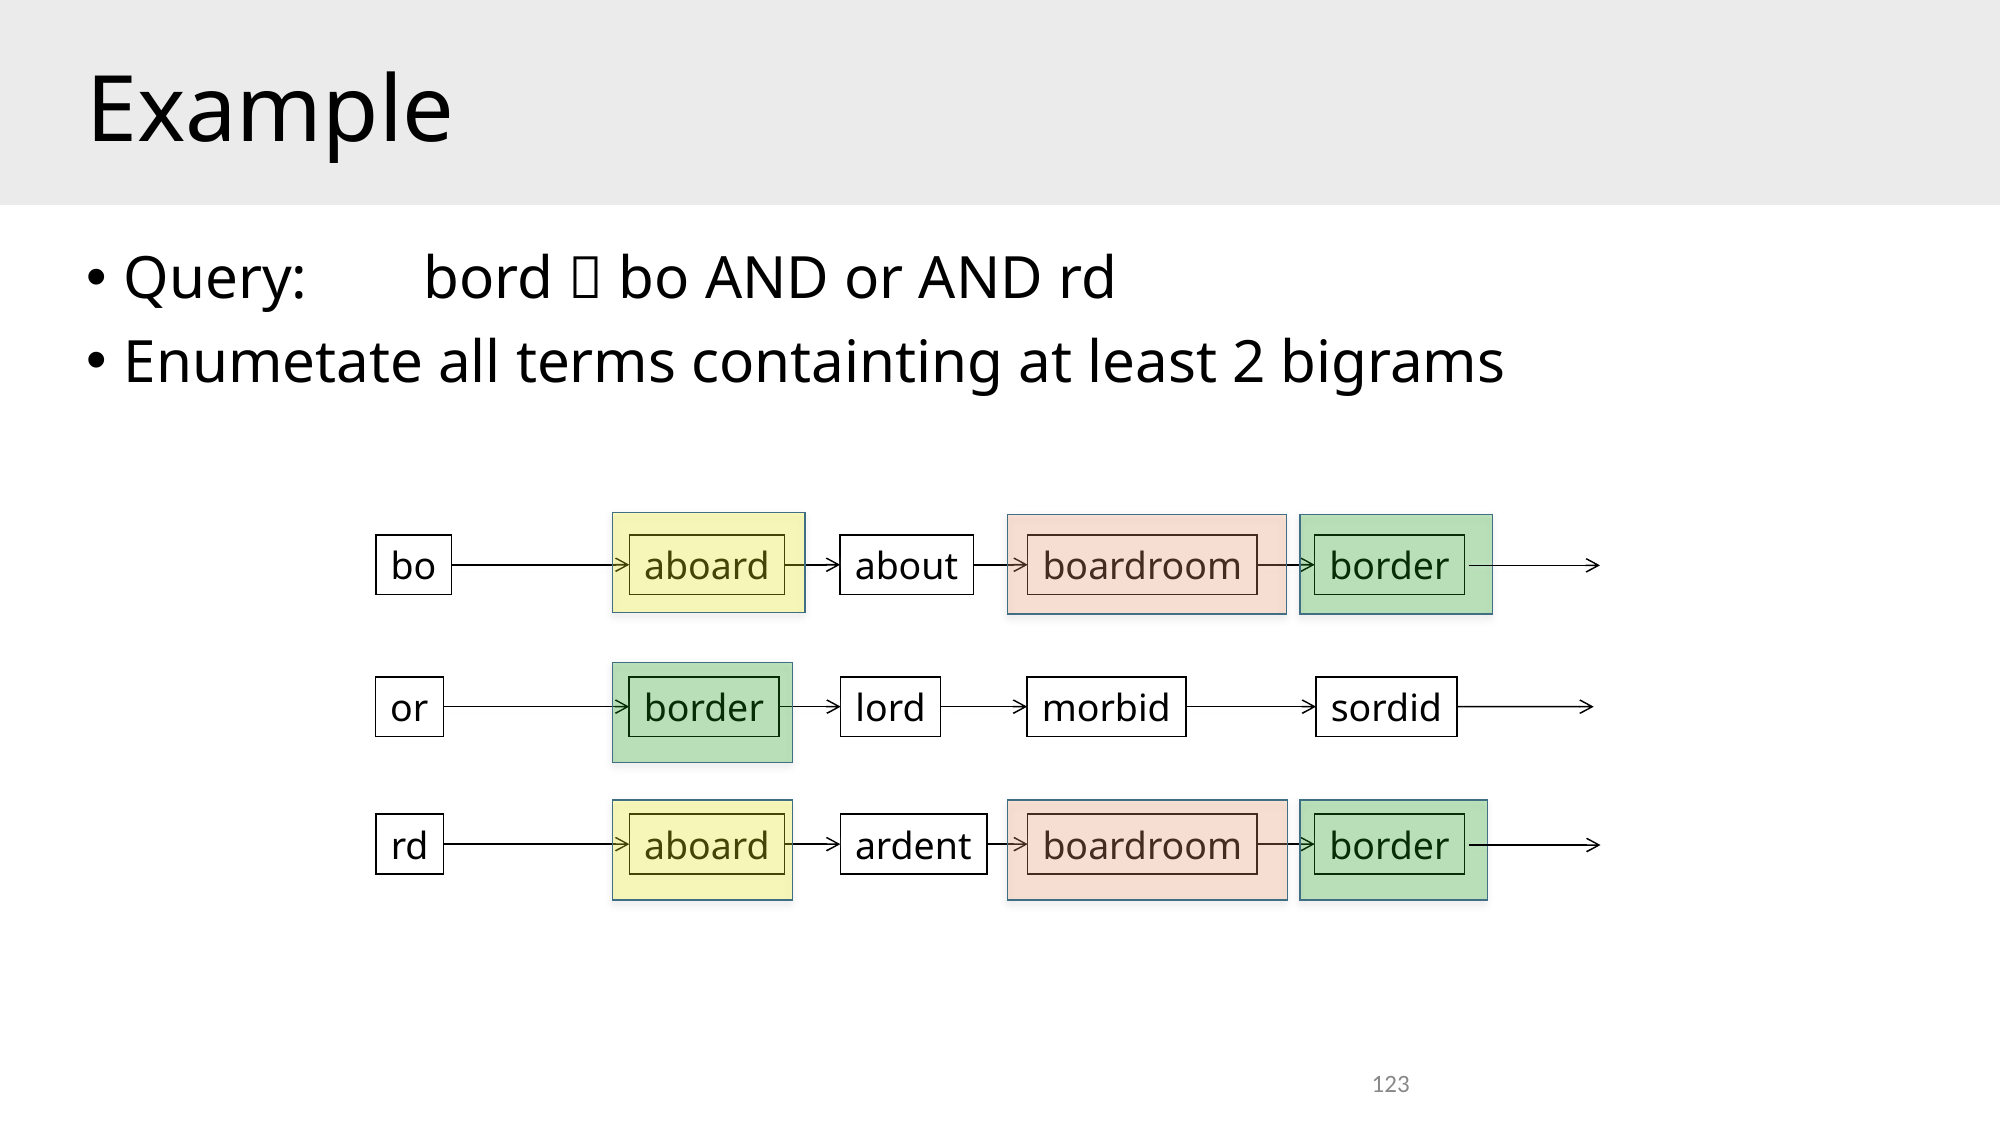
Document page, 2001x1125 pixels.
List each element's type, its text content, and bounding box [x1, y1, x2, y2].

text_box rd [1590, 837, 1603, 851]
text_box rd [831, 566, 840, 571]
text_box [1299, 800, 1488, 900]
text_box rd [1497, 566, 1592, 570]
text_box bo [375, 534, 452, 595]
text_box rd [1191, 701, 1306, 706]
text_box rd [809, 559, 832, 564]
text_box rd [1582, 698, 1596, 712]
text_box rd [376, 814, 444, 874]
text_box rd [1497, 560, 1591, 565]
title Example [71, 53, 1929, 171]
text_box morbid [1027, 676, 1186, 737]
text_box [1299, 514, 1493, 615]
text_box rd [1492, 840, 1592, 844]
text_box [1007, 514, 1287, 615]
text_box sordid [1315, 676, 1457, 737]
list Query: bord  bo AND or AND rd Enumetate all terms containting at least 2 bigrams [71, 240, 1929, 1072]
text_box rd [809, 566, 833, 570]
text_box about [840, 534, 974, 595]
text_box rd [458, 559, 608, 564]
text_box [1007, 800, 1288, 900]
text_box rd [797, 701, 832, 706]
text_box or [375, 676, 444, 737]
text_box lord [840, 676, 941, 737]
text_box [612, 800, 793, 900]
text_box ardent [840, 814, 987, 874]
text_box rd [797, 839, 833, 843]
text_box [612, 662, 793, 763]
text_box rd [829, 698, 840, 705]
text_box rd [1589, 557, 1602, 565]
text_box [612, 512, 805, 613]
text_box rd [829, 836, 840, 843]
text_box rd [1304, 698, 1315, 705]
slide_number 123 [1074, 1062, 1425, 1103]
text_box rd [1015, 698, 1027, 706]
text_box rd [830, 557, 840, 564]
text_box rd [946, 701, 1018, 706]
text_box rd [449, 701, 608, 706]
text_box rd [980, 559, 1003, 564]
